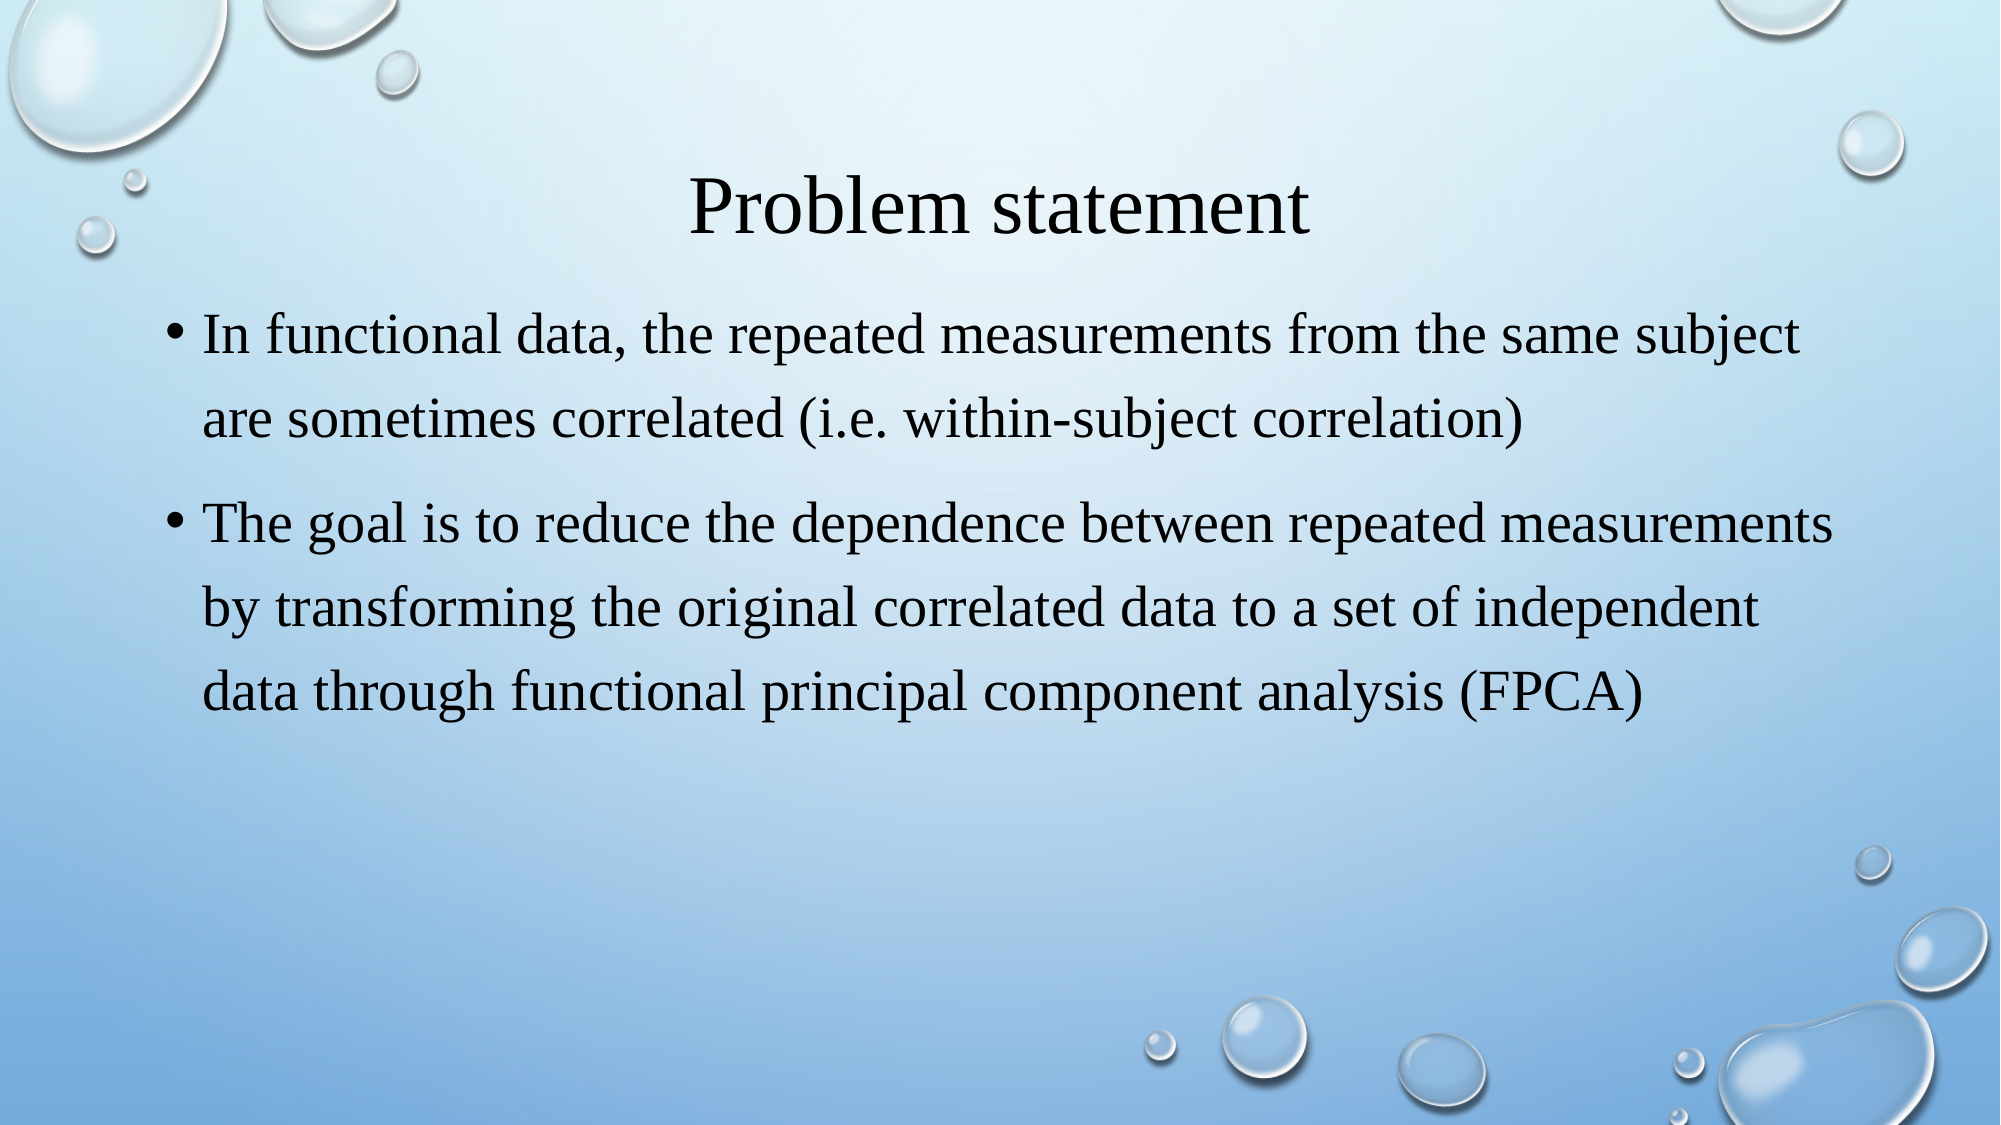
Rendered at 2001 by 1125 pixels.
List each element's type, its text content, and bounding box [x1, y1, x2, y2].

picture [0, 0, 2000, 1125]
list In functional data, the repeated measurements from the same subject are sometimes correlated (i.e. within-subject correlation) The goal is to reduce the dependence between repeated measurements by transforming the original correlated data to a set of independent data through functional principal component analysis (FPCA) [150, 274, 1851, 968]
title Problem statement [149, 75, 1851, 338]
